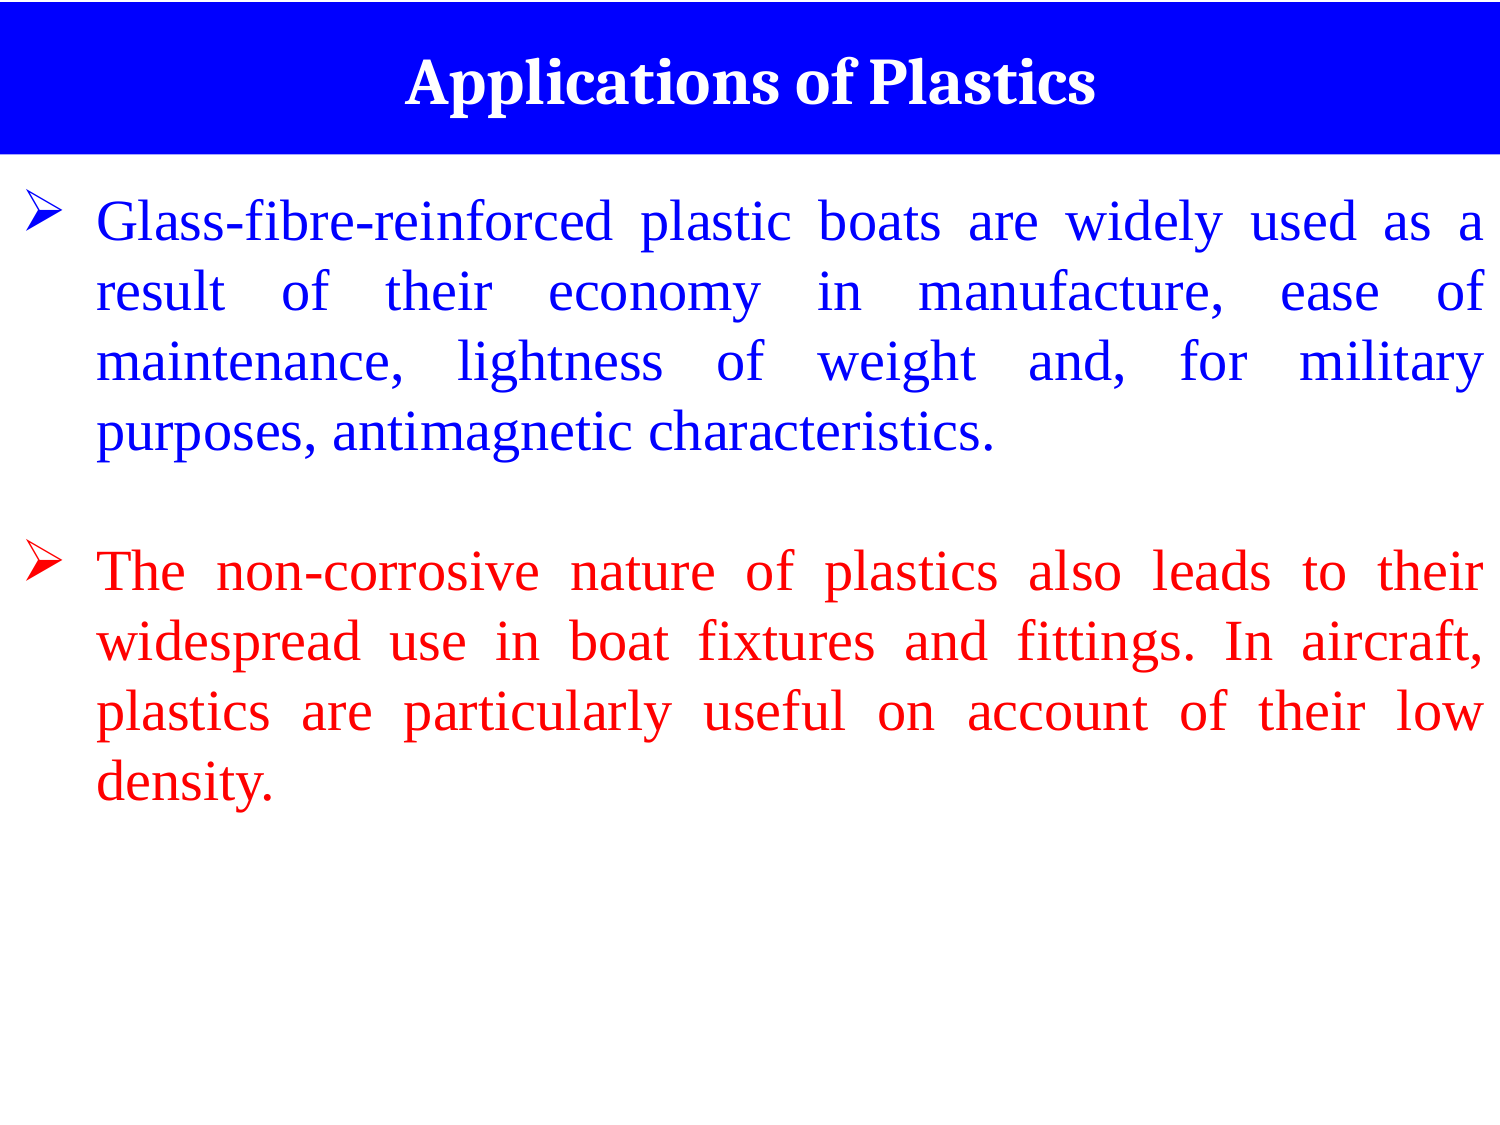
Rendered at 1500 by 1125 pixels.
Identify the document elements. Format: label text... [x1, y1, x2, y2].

text_box Applications of Plastics [0, 2, 1500, 155]
text_box Glass-fibre-reinforced plastic boats are widely used as a result of their economy in manufacture, ease of maintenance, lightness of weight and, for military purposes, antimagnetic characteristics. The non-corrosive nature of plastics also leads to their widespread use in boat fixtures and fittings. In aircraft, plastics are particularly useful on account of their low density. [6, 174, 1500, 820]
